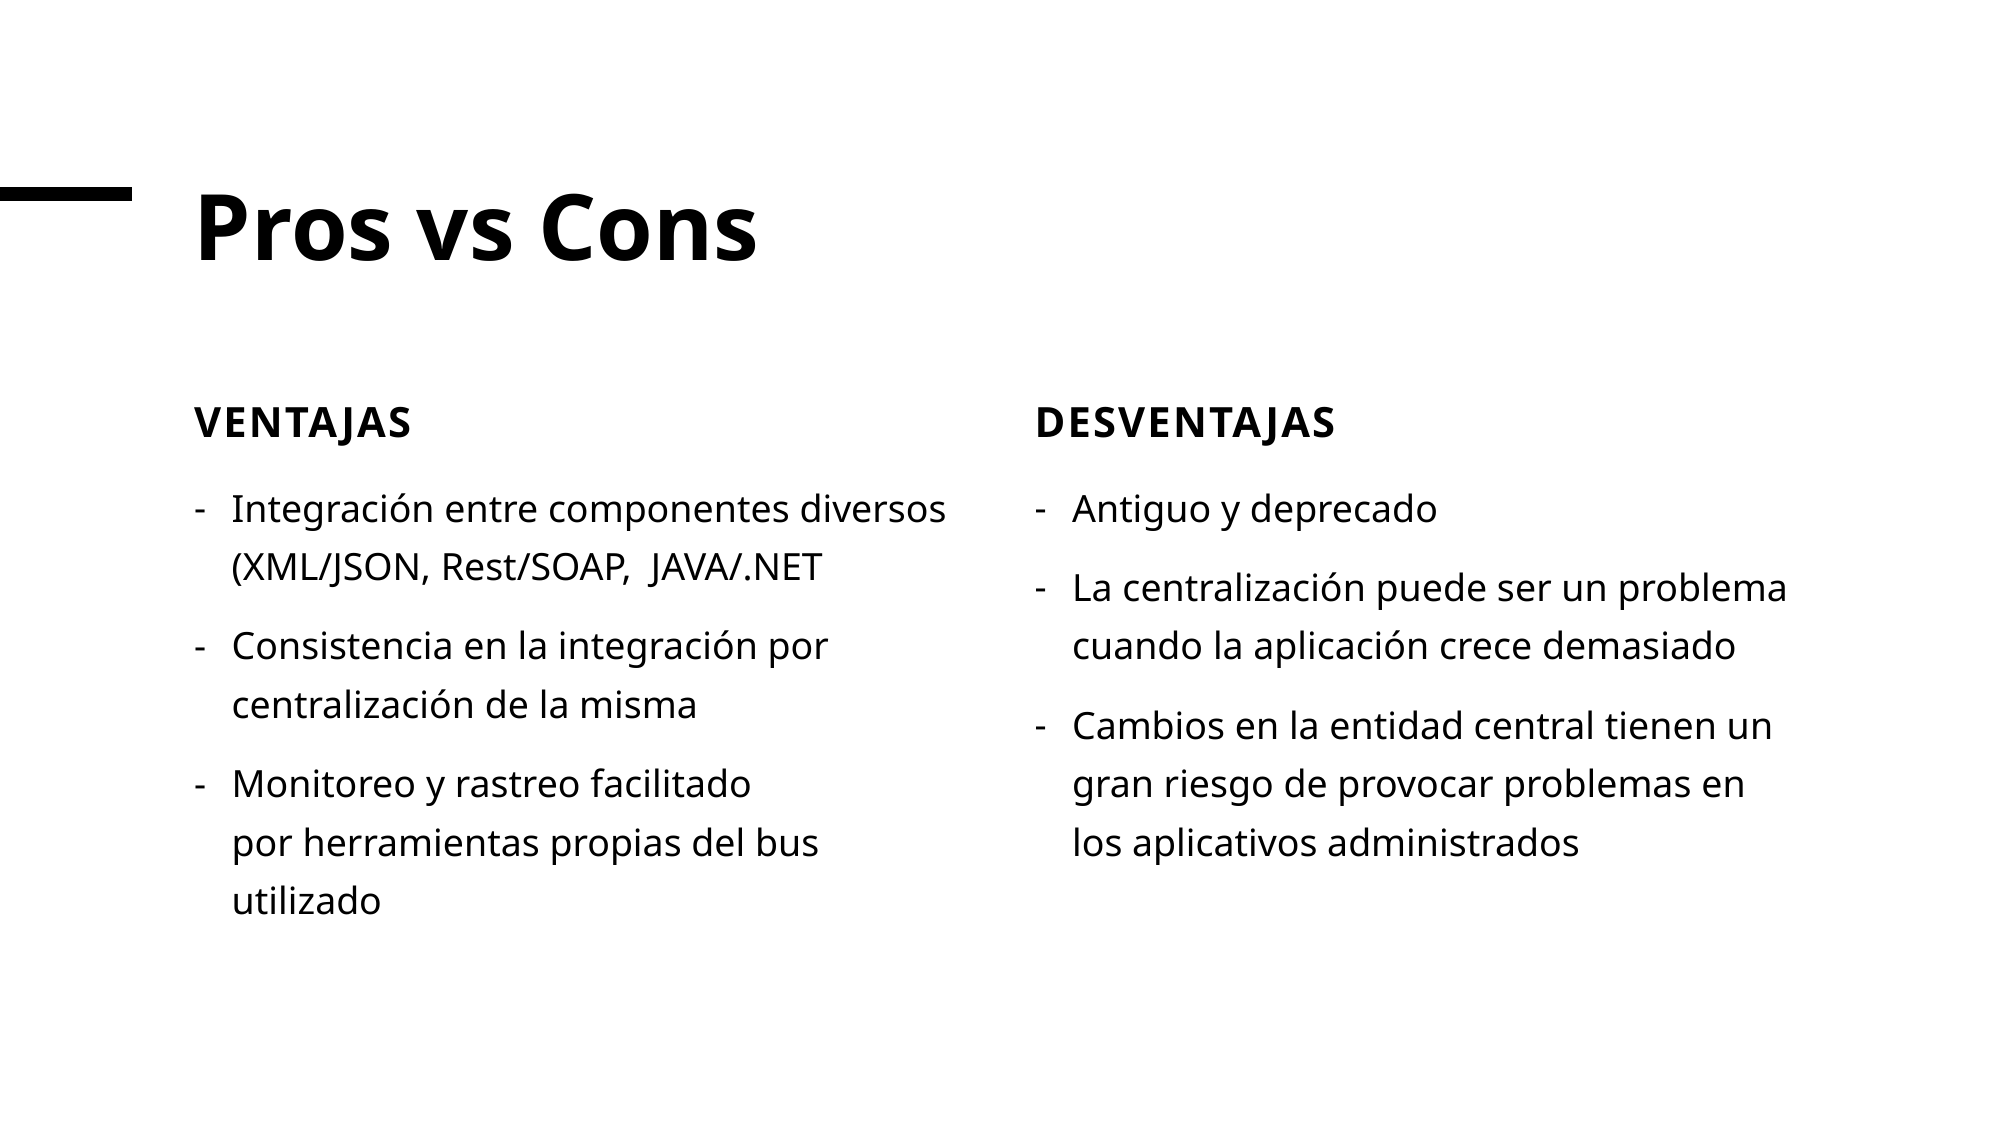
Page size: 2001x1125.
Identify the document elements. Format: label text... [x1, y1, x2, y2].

list Integración entre componentes diversos (XML/JSON, Rest/SOAP, JAVA/.NET Consistencia en la integración por centralización de la misma Monitoreo y rastreo facilitado por herramientas propias del bus utilizado [179, 463, 970, 1016]
list Desventajas [1019, 315, 1812, 454]
title Pros vs Cons [178, 177, 1811, 316]
list Antiguo y deprecado La centralización puede ser un problema cuando la aplicación crece demasiado Cambios en la entidad central tienen un gran riesgo de provocar problemas en los aplicativos administrados [1019, 463, 1812, 1016]
list Ventajas [179, 315, 970, 454]
